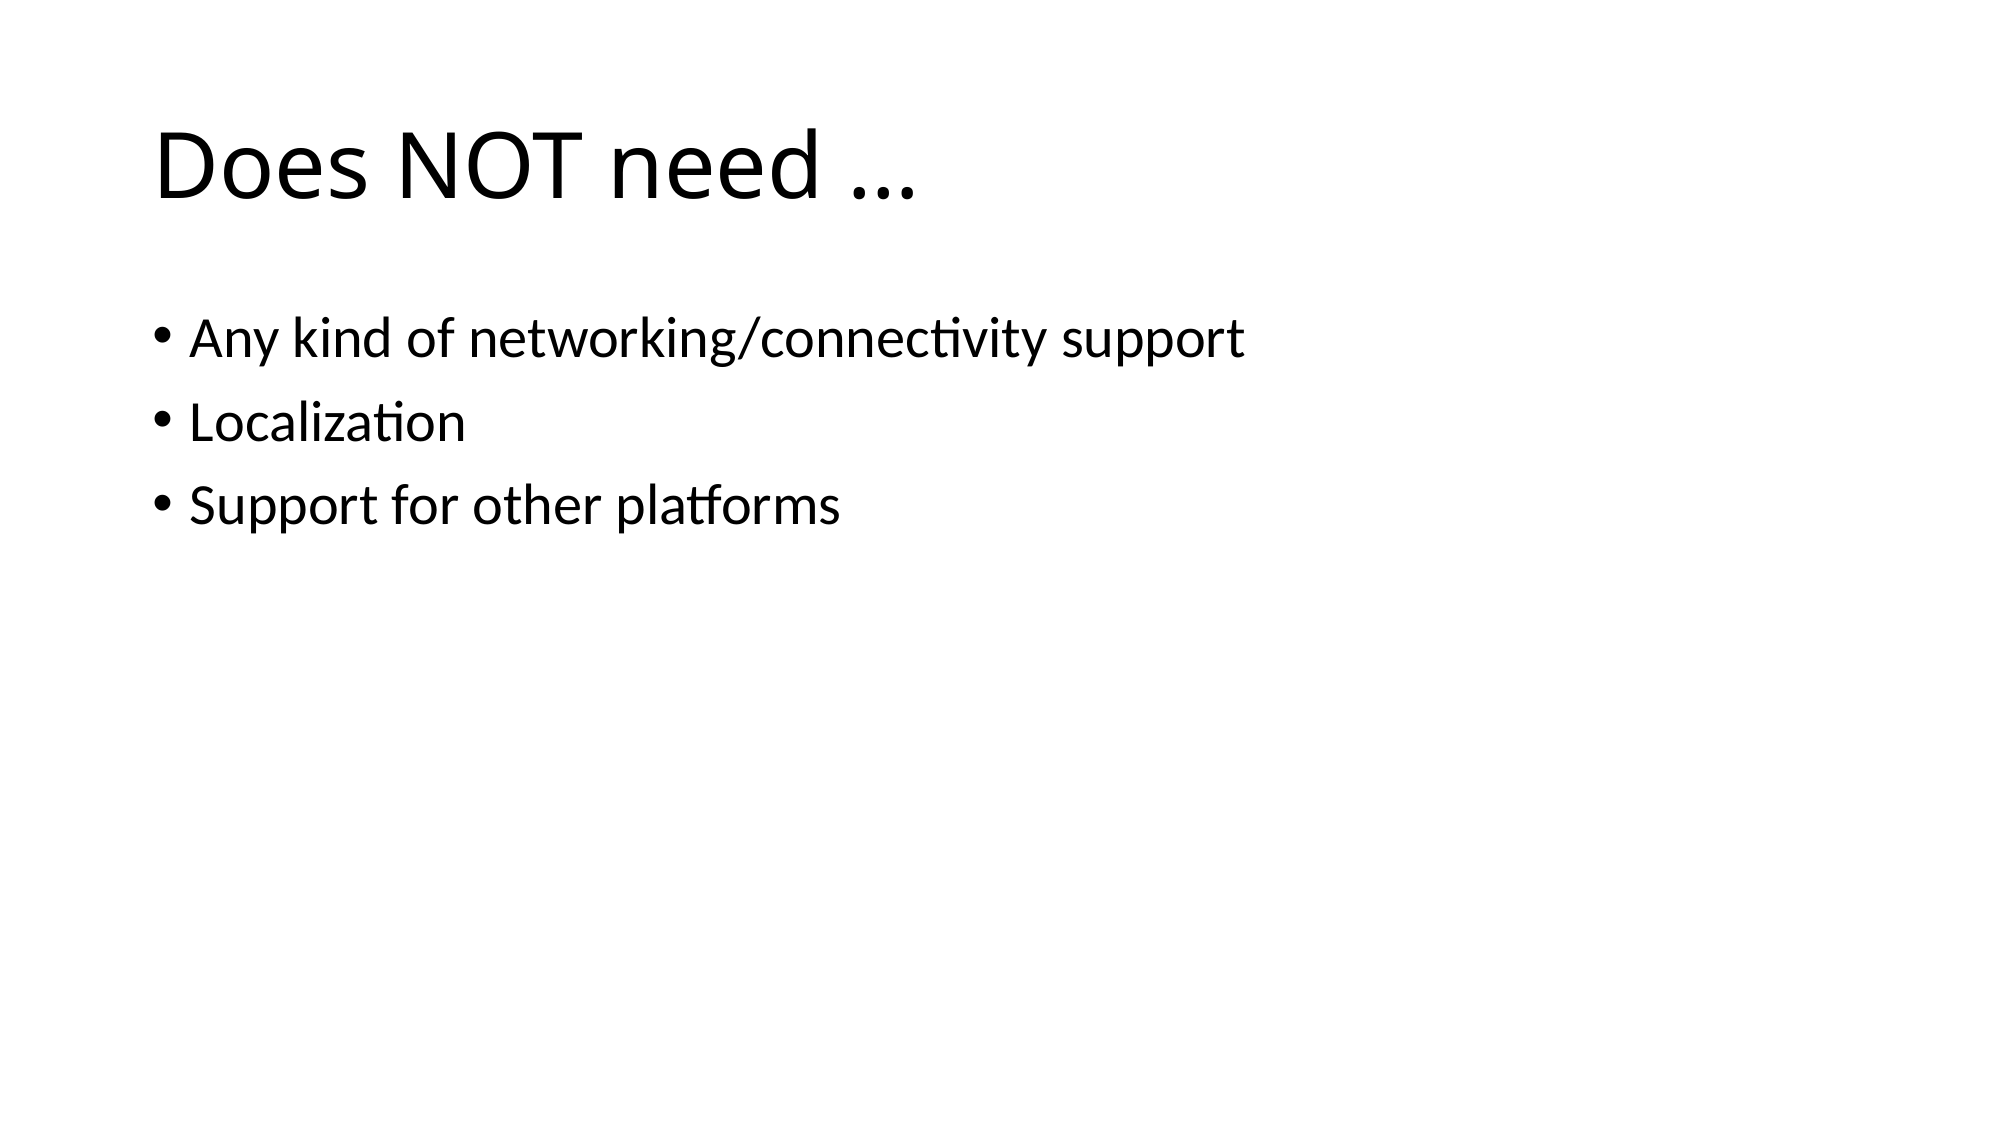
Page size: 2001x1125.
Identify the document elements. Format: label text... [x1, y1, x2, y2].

title Does NOT need … [137, 59, 1863, 278]
list Any kind of networking/connectivity support Localization Support for other platforms [137, 299, 1863, 1014]
